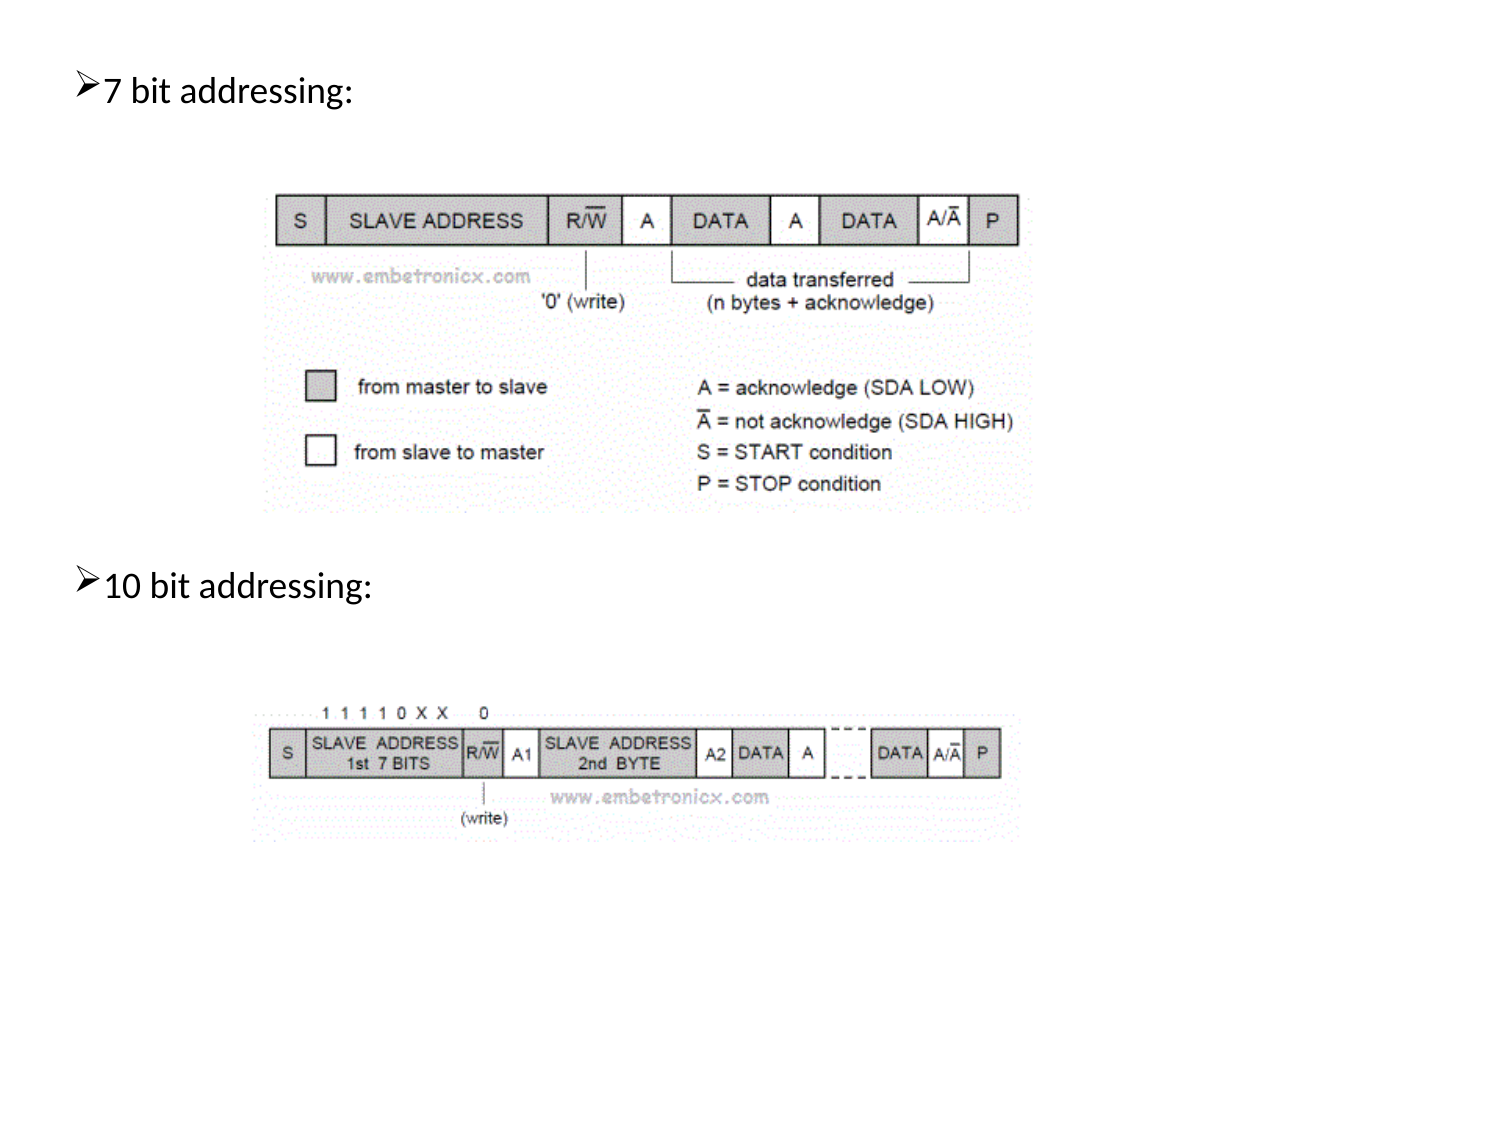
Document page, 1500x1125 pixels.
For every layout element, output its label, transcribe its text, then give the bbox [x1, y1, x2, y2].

picture [257, 175, 1039, 513]
text_box 7 bit addressing: 10 bit addressing: [58, 58, 1442, 704]
picture [245, 691, 1027, 842]
